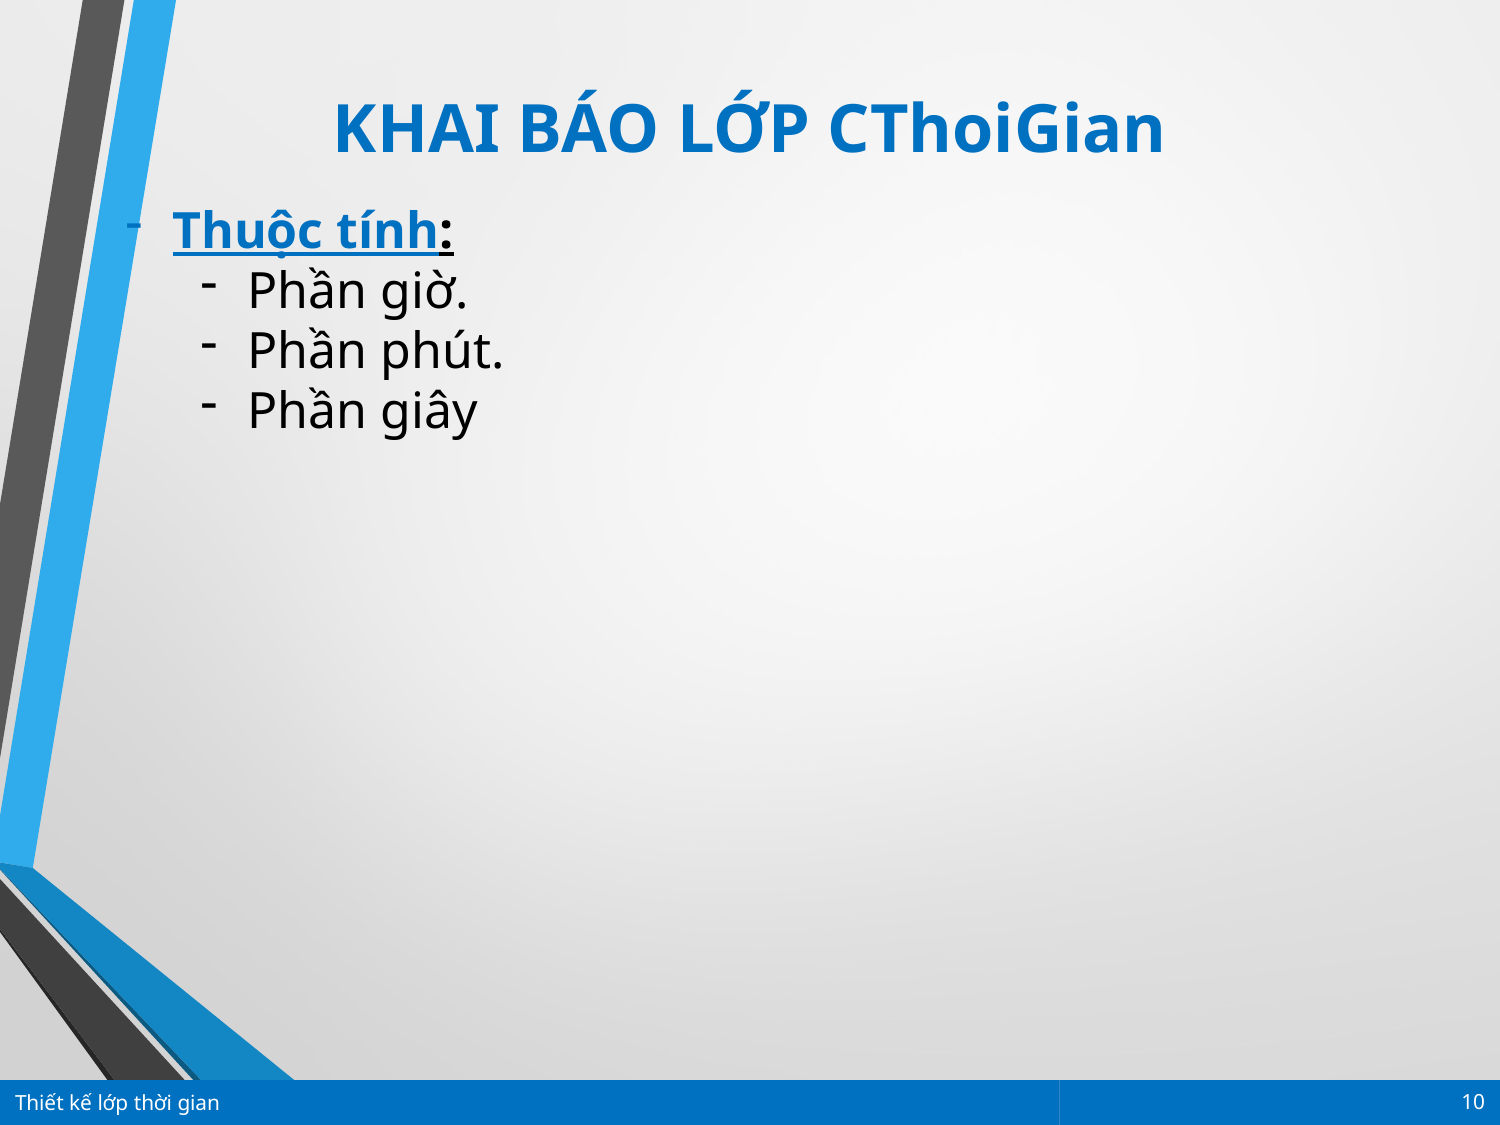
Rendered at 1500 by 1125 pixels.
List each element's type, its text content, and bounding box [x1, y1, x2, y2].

footer Thiết kế lớp thời gian [0, 1080, 1059, 1125]
text_box Thuộc tính: Phần giờ. Phần phút. Phần giây [110, 191, 1389, 447]
text_box KHAI BÁO LỚP CThoiGian [286, 78, 1214, 174]
slide_number 10 [1059, 1080, 1500, 1125]
